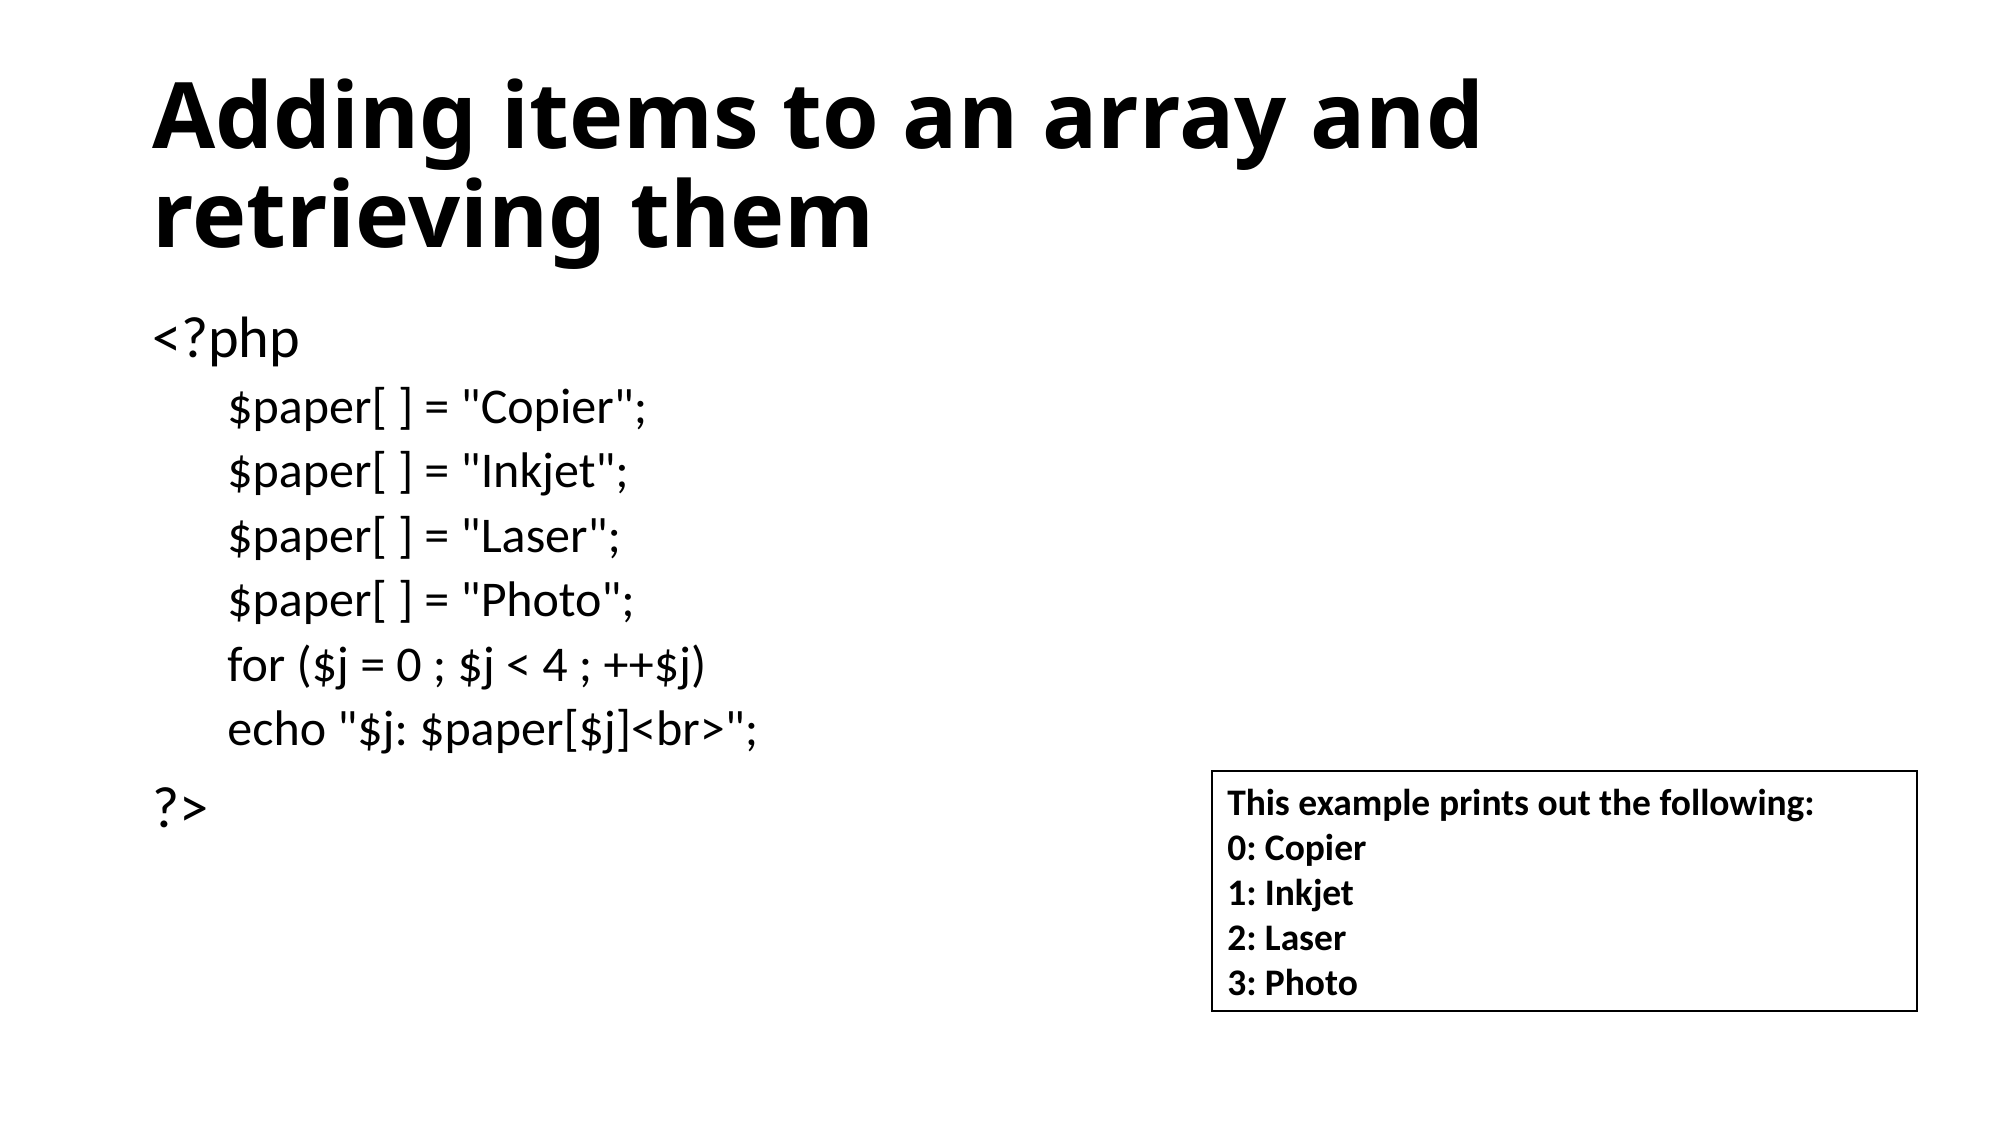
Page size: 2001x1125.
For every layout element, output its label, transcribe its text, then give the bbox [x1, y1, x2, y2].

title Adding items to an array and retrieving them [137, 59, 1863, 278]
list <?php $paper[ ] = "Copier"; $paper[ ] = "Inkjet"; $paper[ ] = "Laser"; $paper[ ] = "Photo"; for ($j = 0 ; $j < 4 ; ++$j) echo "$j: $paper[$j]<br>"; ?> [137, 299, 1863, 1014]
text_box This example prints out the following: 0: Copier 1: Inkjet 2: Laser 3: Photo [1211, 770, 1918, 1012]
